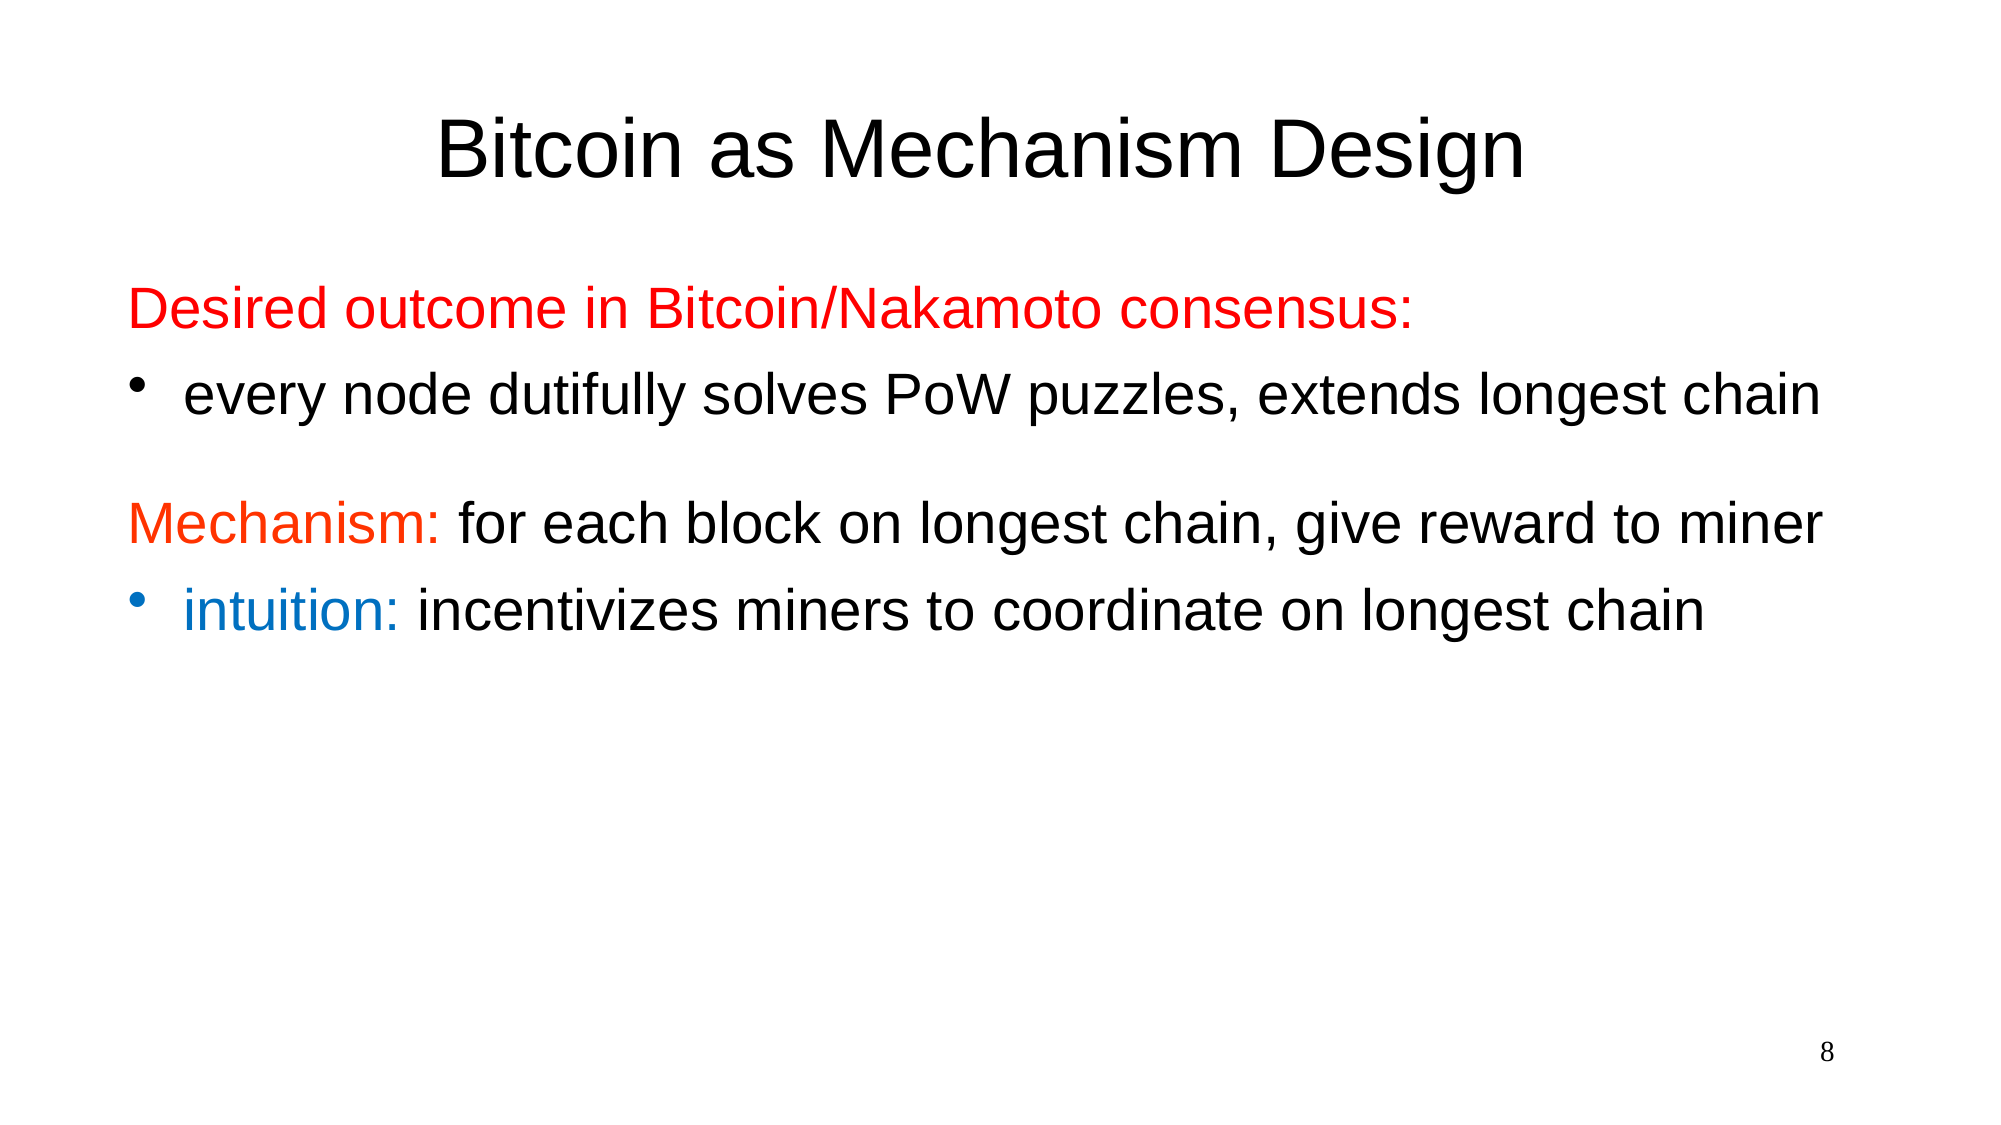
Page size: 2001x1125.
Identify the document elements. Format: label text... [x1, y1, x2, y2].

title Bitcoin as Mechanism Design [199, 49, 1763, 238]
slide_number 8 [1433, 1024, 1851, 1101]
list Desired outcome in Bitcoin/Nakamoto consensus: every node dutifully solves PoW puzzles, extends longest chain Mechanism: for each block on longest chain, give reward to miner intuition: incentivizes miners to coordinate on longest chain [112, 262, 1913, 1026]
